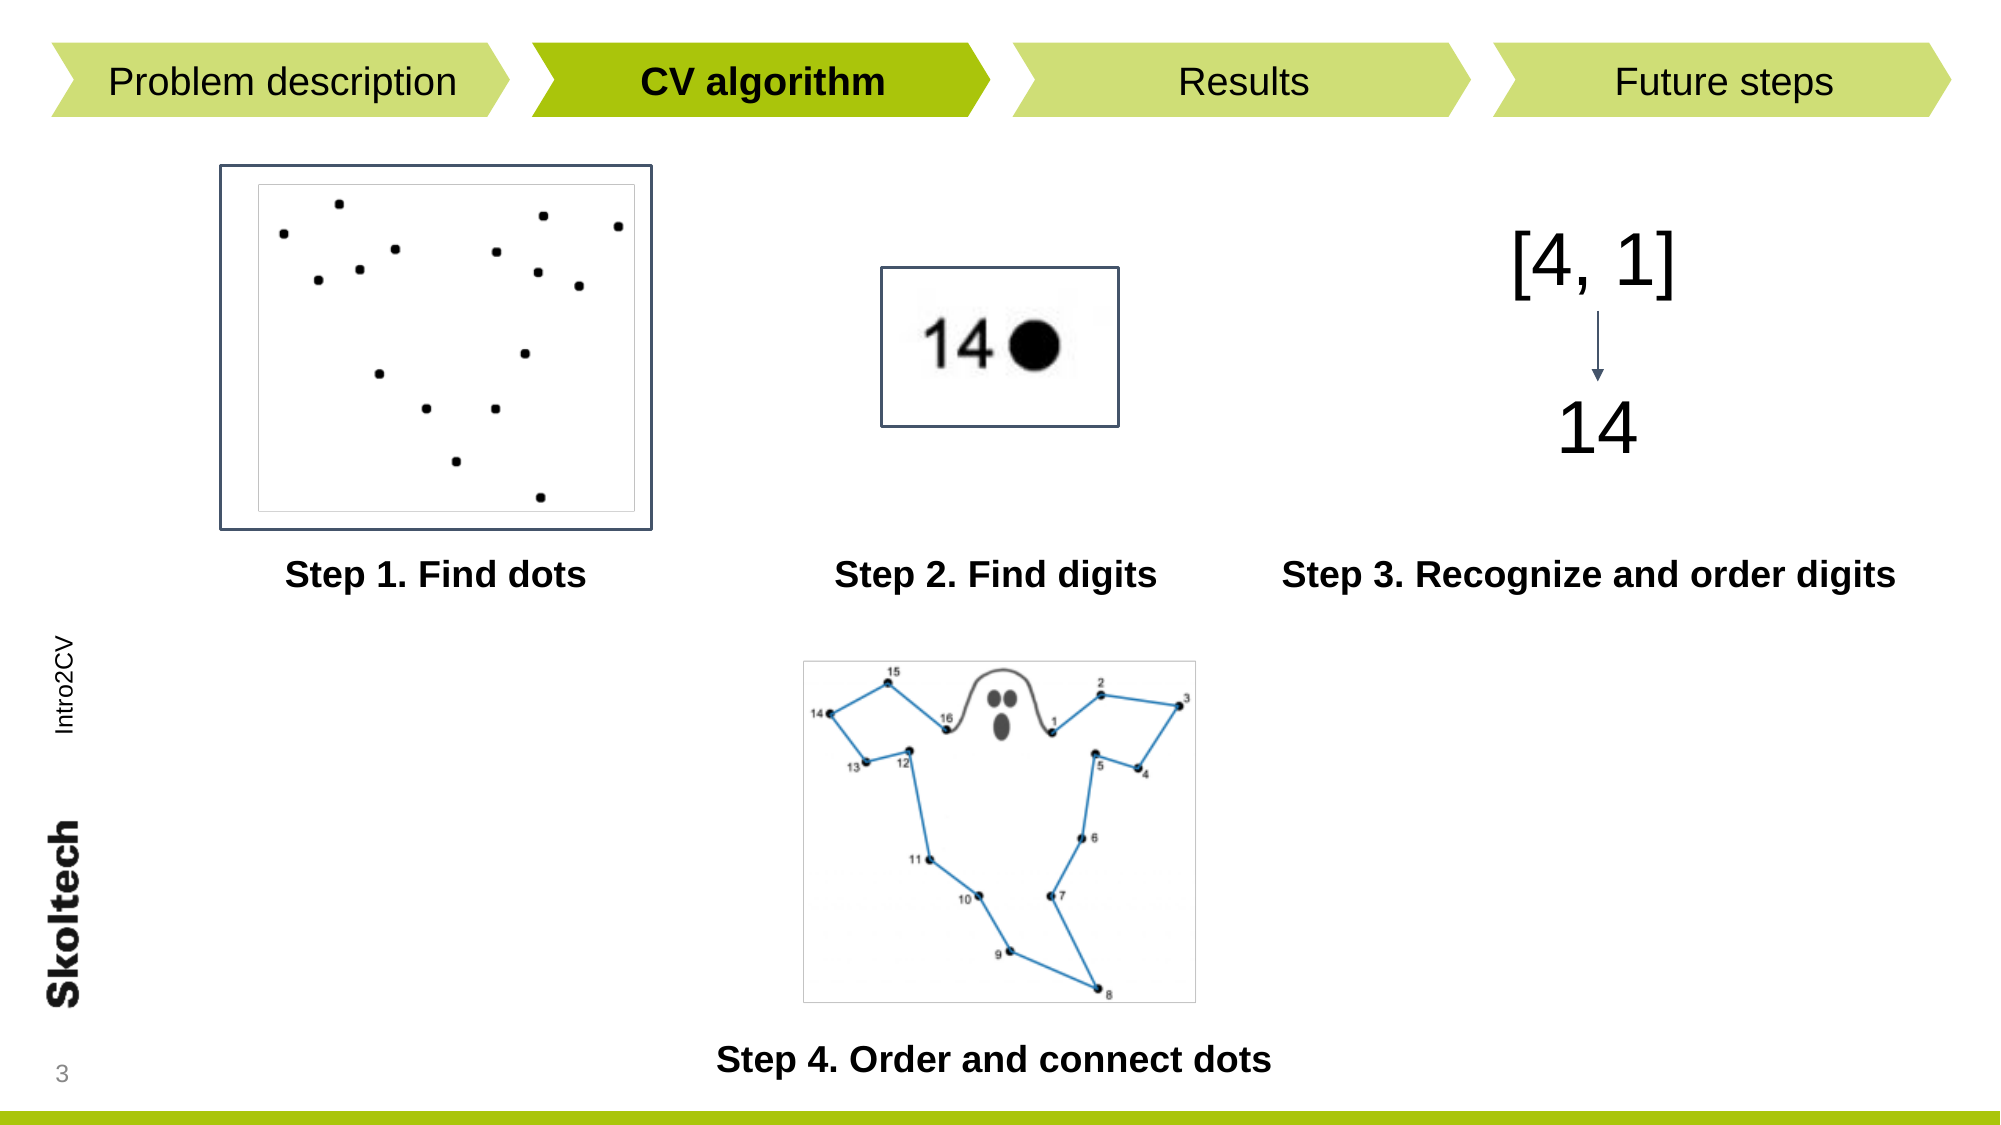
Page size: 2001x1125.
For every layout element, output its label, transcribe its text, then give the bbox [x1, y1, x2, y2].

picture [793, 652, 1207, 1015]
list Step 2. Find digits [819, 528, 1181, 603]
footer Intro2CV [32, 59, 93, 751]
text_box Problem description [51, 42, 510, 117]
text_box Results [1012, 42, 1472, 117]
list 14 [1495, 381, 1700, 479]
list [4, 1] [1495, 213, 1700, 311]
text_box CV algorithm [531, 42, 991, 117]
picture [46, 816, 79, 1013]
list Step 1. Find dots [222, 536, 651, 603]
picture [222, 166, 651, 529]
slide_number ‹#› [20, 1042, 105, 1103]
picture [883, 269, 1117, 426]
list Step 4. Order and connect dots [701, 1013, 1299, 1088]
text_box Future steps [1493, 42, 1952, 117]
list Step 3. Recognize and order digits [1266, 528, 1930, 603]
